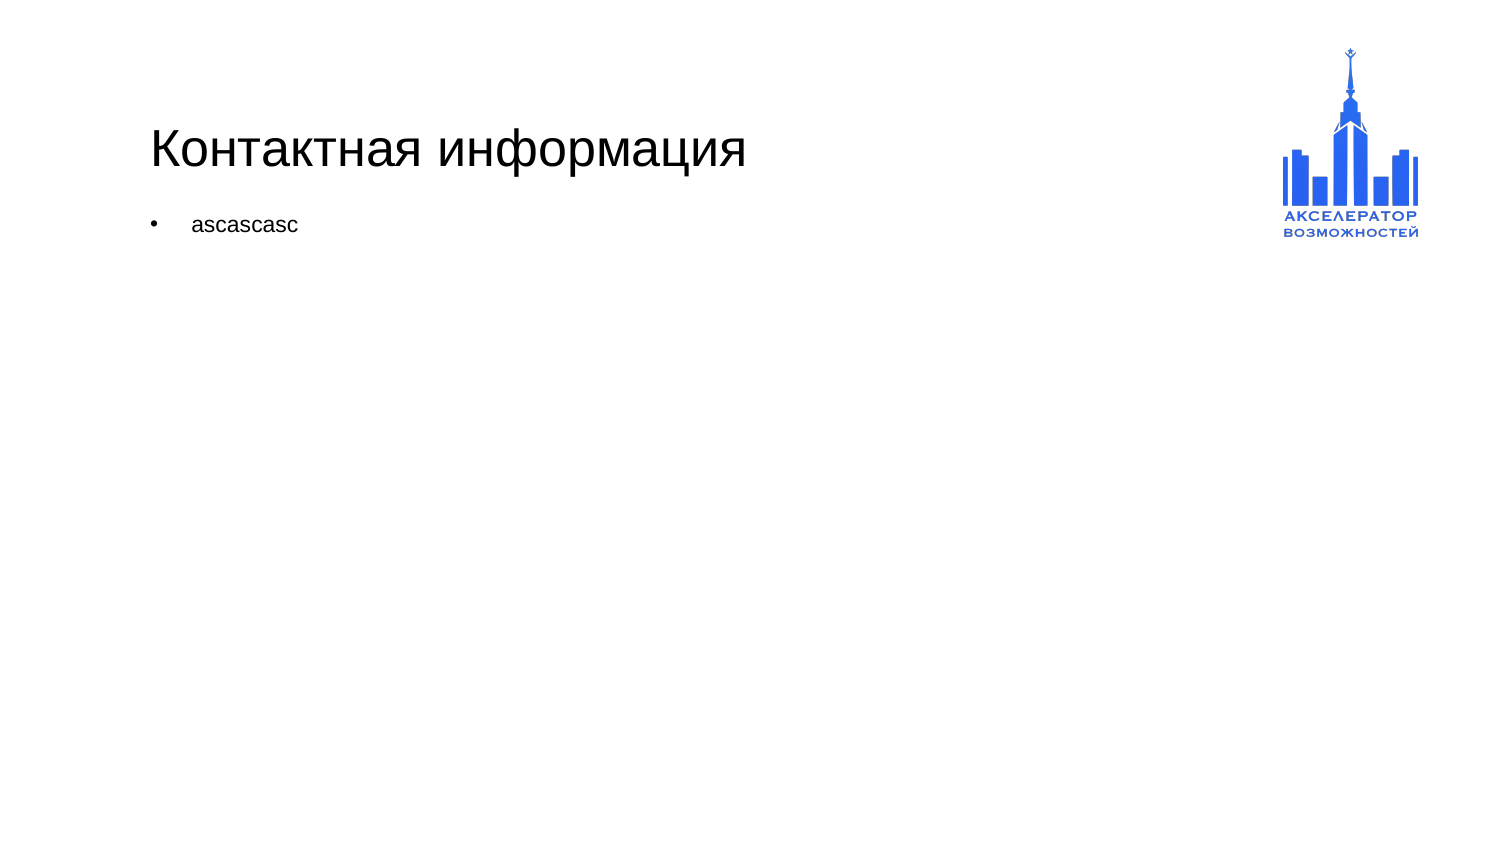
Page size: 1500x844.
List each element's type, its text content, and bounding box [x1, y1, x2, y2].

title Контактная информация [150, 75, 900, 150]
picture [1283, 48, 1418, 237]
subtitle ascascasc [150, 150, 900, 300]
